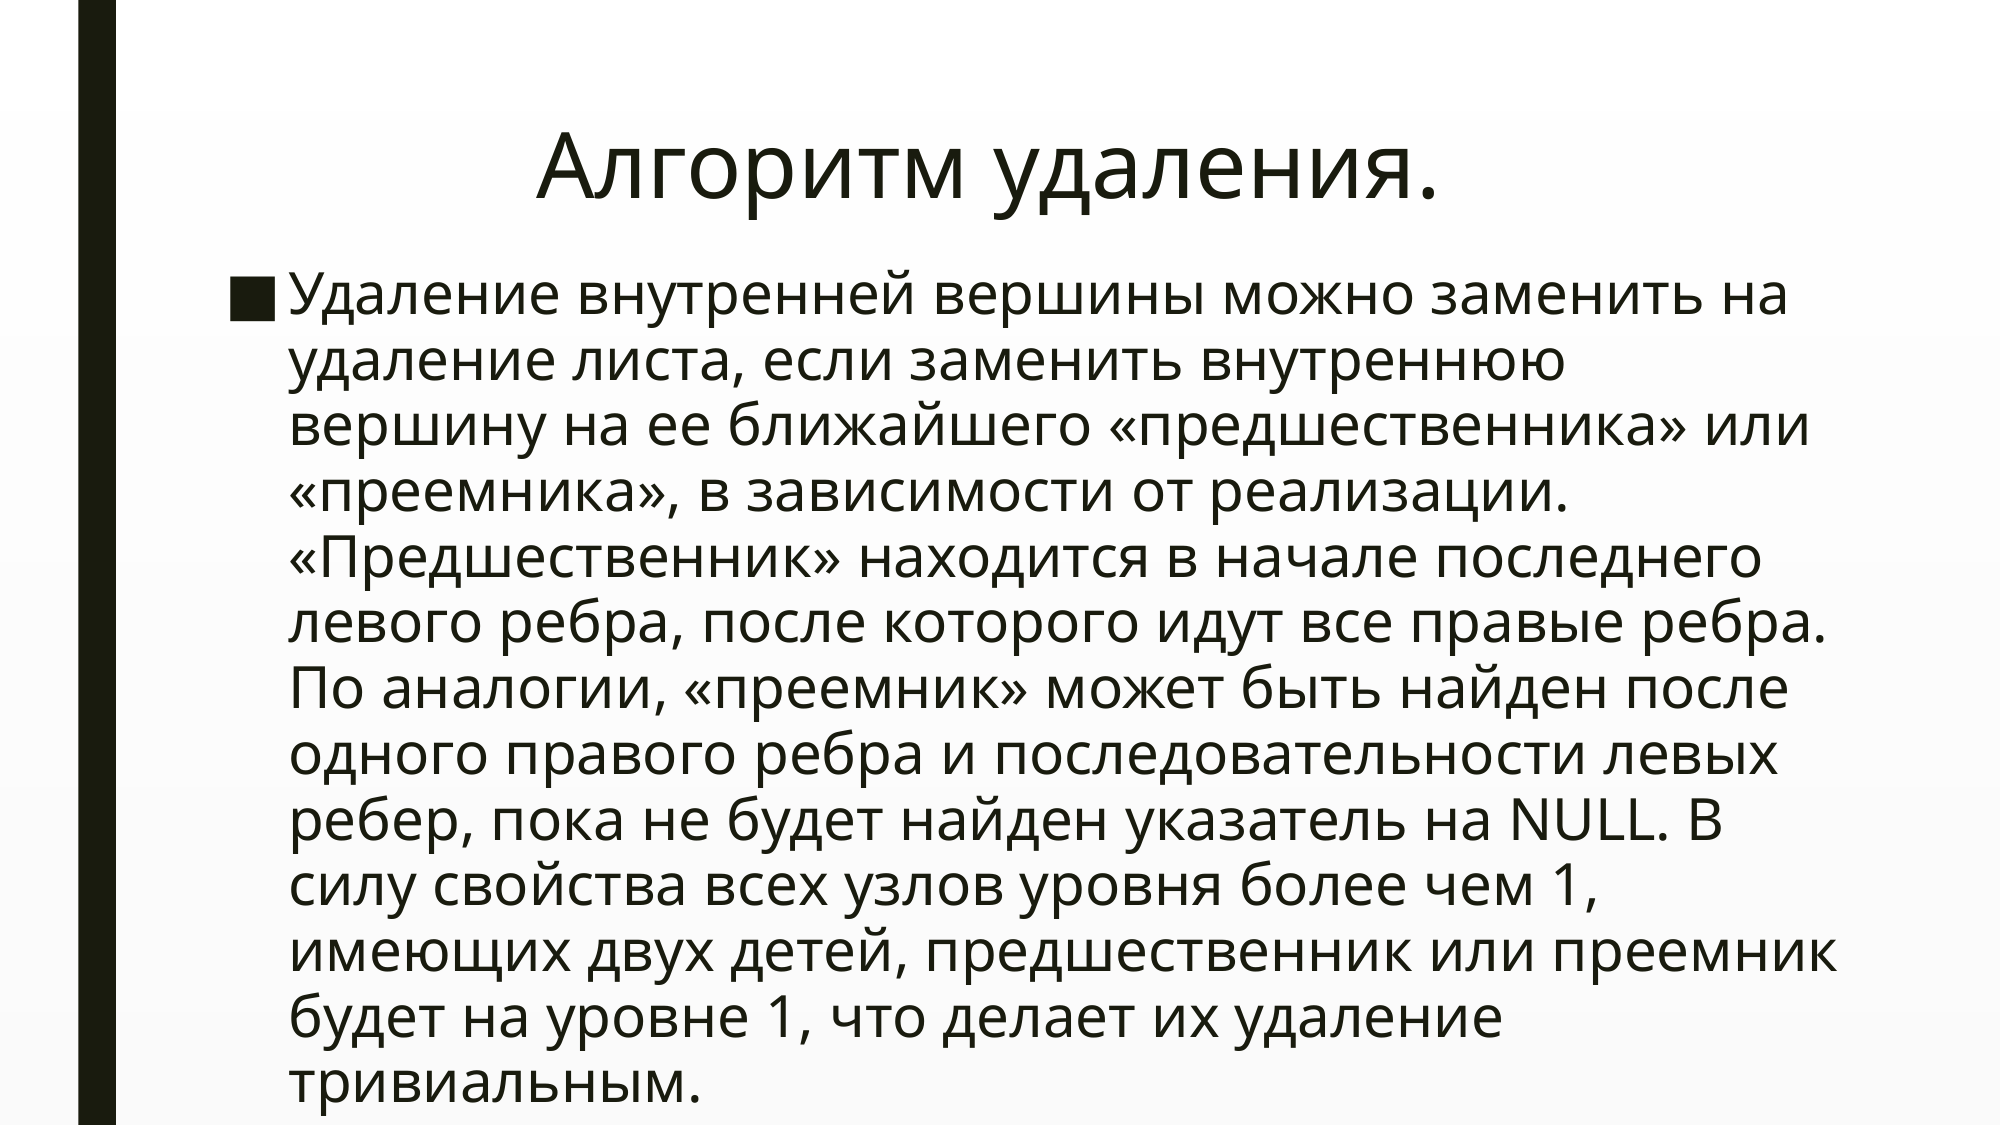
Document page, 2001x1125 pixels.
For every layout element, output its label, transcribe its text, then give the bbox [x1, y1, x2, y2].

title Алгоритм удаления. [225, 112, 1800, 254]
list Удаление внутренней вершины можно заменить на удаление листа, если заменить внутреннюю вершину на ее ближайшего «предшественника» или «преемника», в зависимости от реализации. «Предшественник» находится в начале последнего левого ребра, после которого идут все правые ребра. По аналогии, «преемник» может быть найден после одного правого ребра и последовательности левых ребер, пока не будет найден указатель на NULL. В силу свойства всех узлов уровня более чем 1, имеющих двух детей, предшественник или преемник будет на уровне 1, что делает их удаление тривиальным. [210, 254, 1857, 998]
